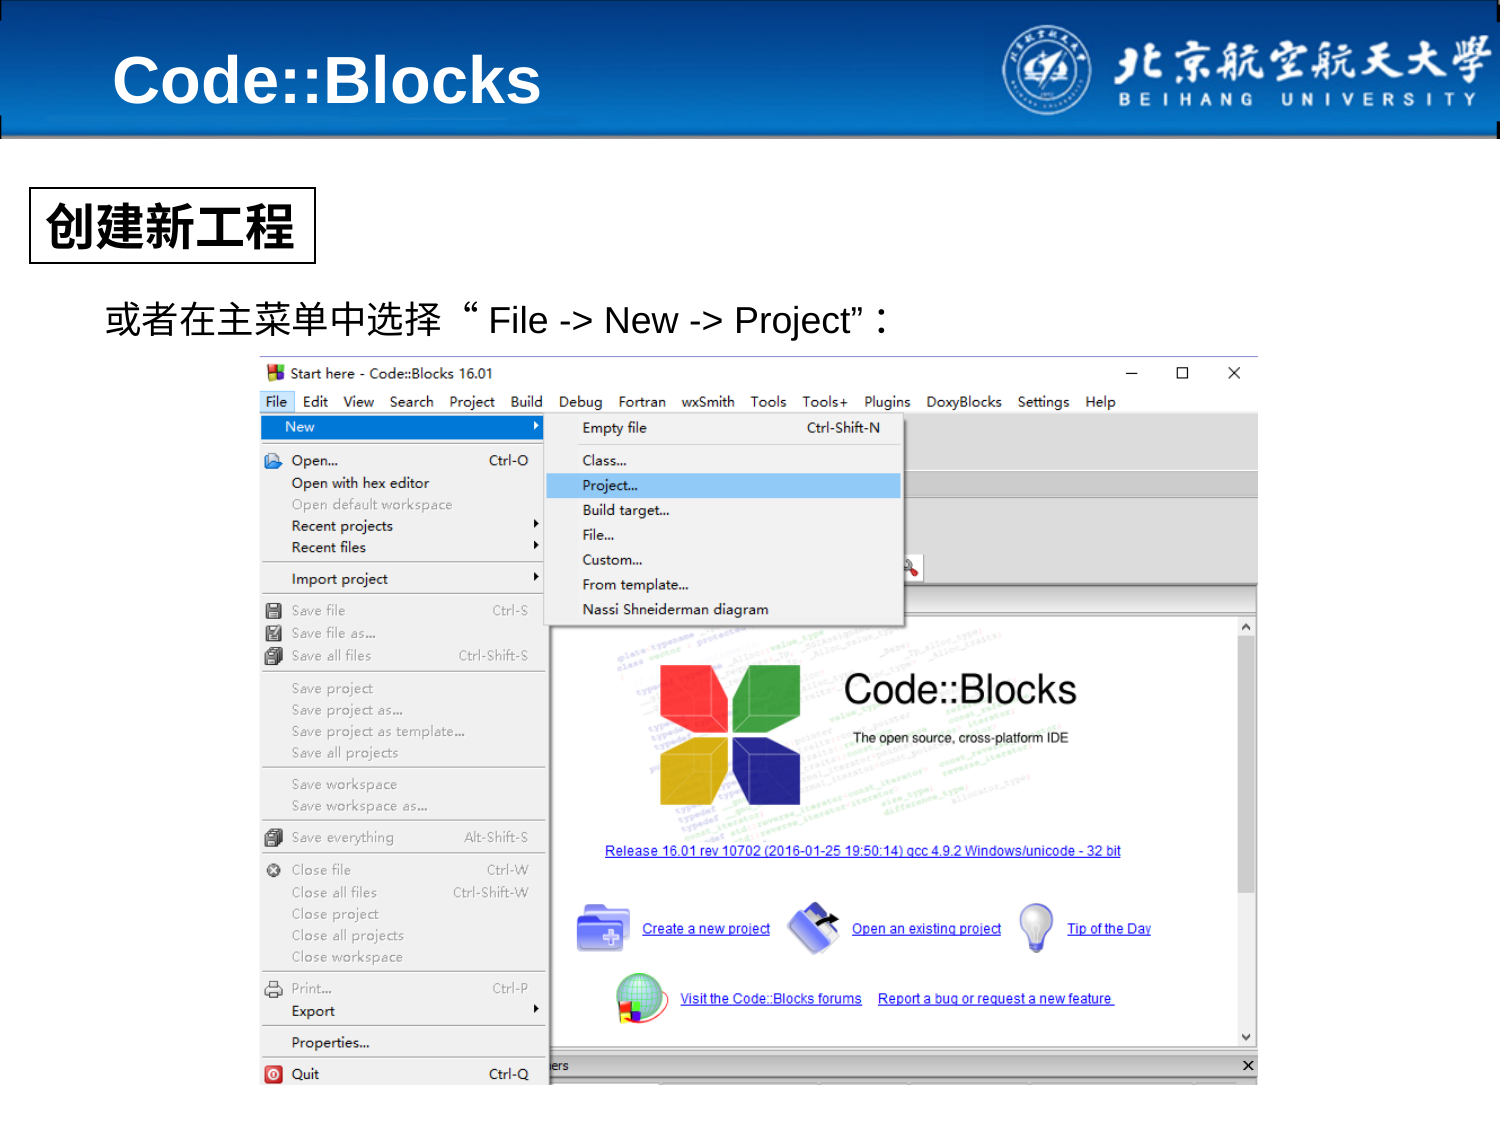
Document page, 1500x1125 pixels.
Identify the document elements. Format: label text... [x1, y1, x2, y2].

picture [0, 0, 1500, 139]
text_box 或者在主菜单中选择“File -> New -> Project”： [89, 288, 1489, 357]
picture [259, 356, 1258, 1085]
text_box Code::Blocks [45, 29, 610, 125]
text_box 创建新工程 [29, 187, 316, 264]
